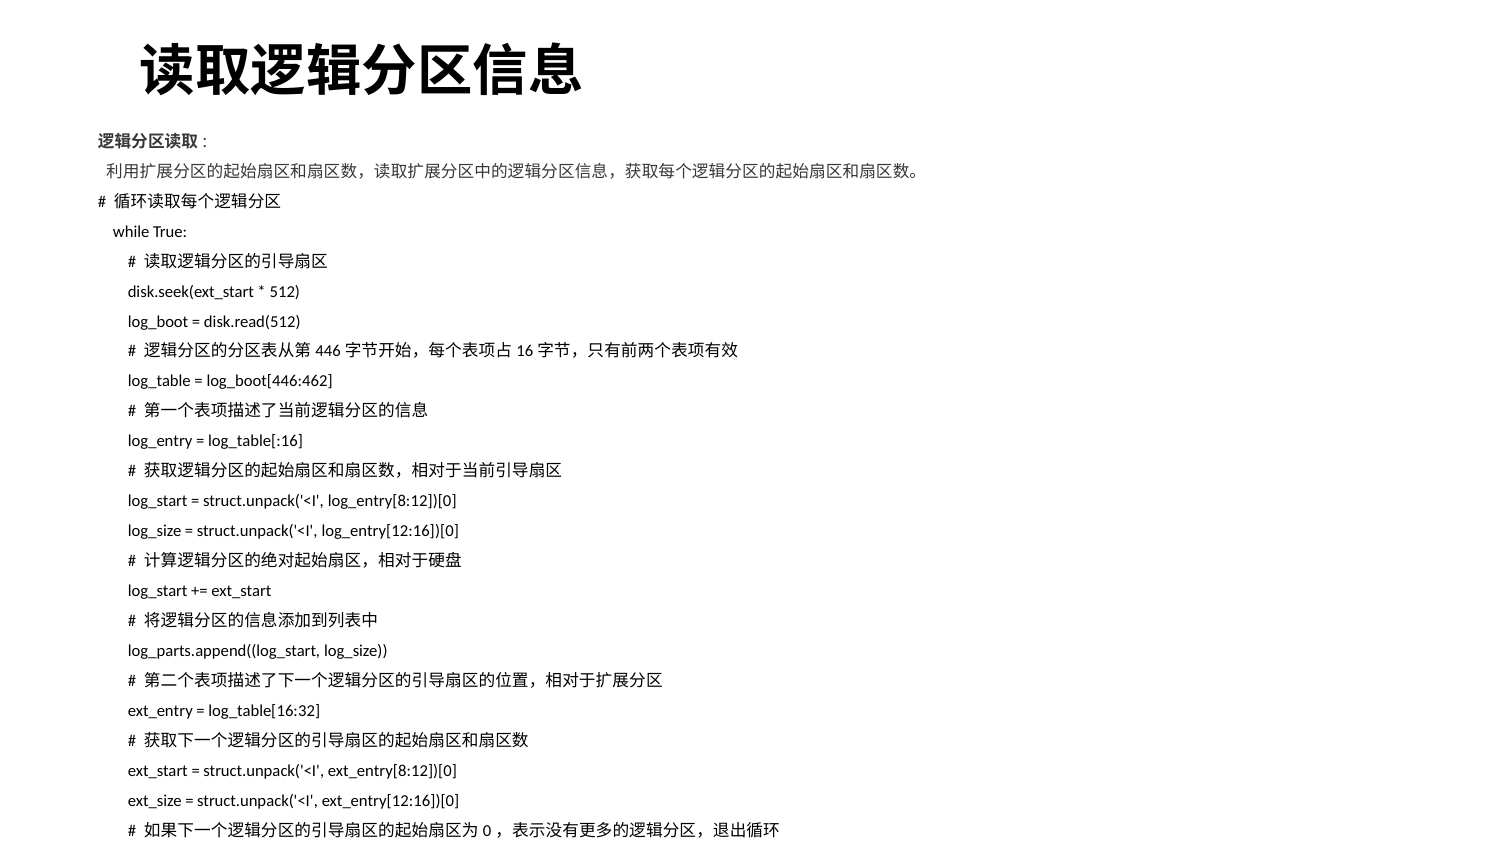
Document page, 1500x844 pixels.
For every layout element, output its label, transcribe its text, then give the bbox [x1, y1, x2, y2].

text_box 逻辑分区读取: 利用扩展分区的起始扇区和扇区数，读取扩展分区中的逻辑分区信息，获取每个逻辑分区的起始扇区和扇区数。 # 循环读取每个逻辑分区 while True: # 读取逻辑分区的引导扇区 disk.seek(ext_start * 512) log_boot = disk.read(512) # 逻辑分区的分区表从第446字节开始，每个表项占16字节，只有前两个表项有效 log_table = log_boot[446:462] # 第一个表项描述了当前逻辑分区的信息 log_entry = log_table[:16] # 获取逻辑分区的起始扇区和扇区数，相对于当前引导扇区 log_start = struct.unpack('<I', log_entry[8:12])[0] log_size = struct.unpack('<I', log_entry[12:16])[0] # 计算逻辑分区的绝对起始扇区，相对于硬盘 log_start += ext_start # 将逻辑分区的信息添加到列表中 log_parts.append((log_start, log_size)) # 第二个表项描述了下一个逻辑分区的引导扇区的位置，相对于扩展分区 ext_entry = log_table[16:32] # 获取下一个逻辑分区的引导扇区的起始扇区和扇区数 ext_start = struct.unpack('<I', ext_entry[8:12])[0] ext_size = struct.unpack('<I', ext_entry[12:16])[0] # 如果下一个逻辑分区的引导扇区的起始扇区为0，表示没有更多的逻辑分区，退出循环 if ext_start == 0: break # 否则，计算下一个逻辑分区的引导扇区的绝对起始扇区，相对于硬盘 ext_start += ext_base # 返回逻辑分区列表 return log_parts [83, 113, 1349, 722]
text_box 读取逻辑分区信息 [125, 22, 1406, 114]
